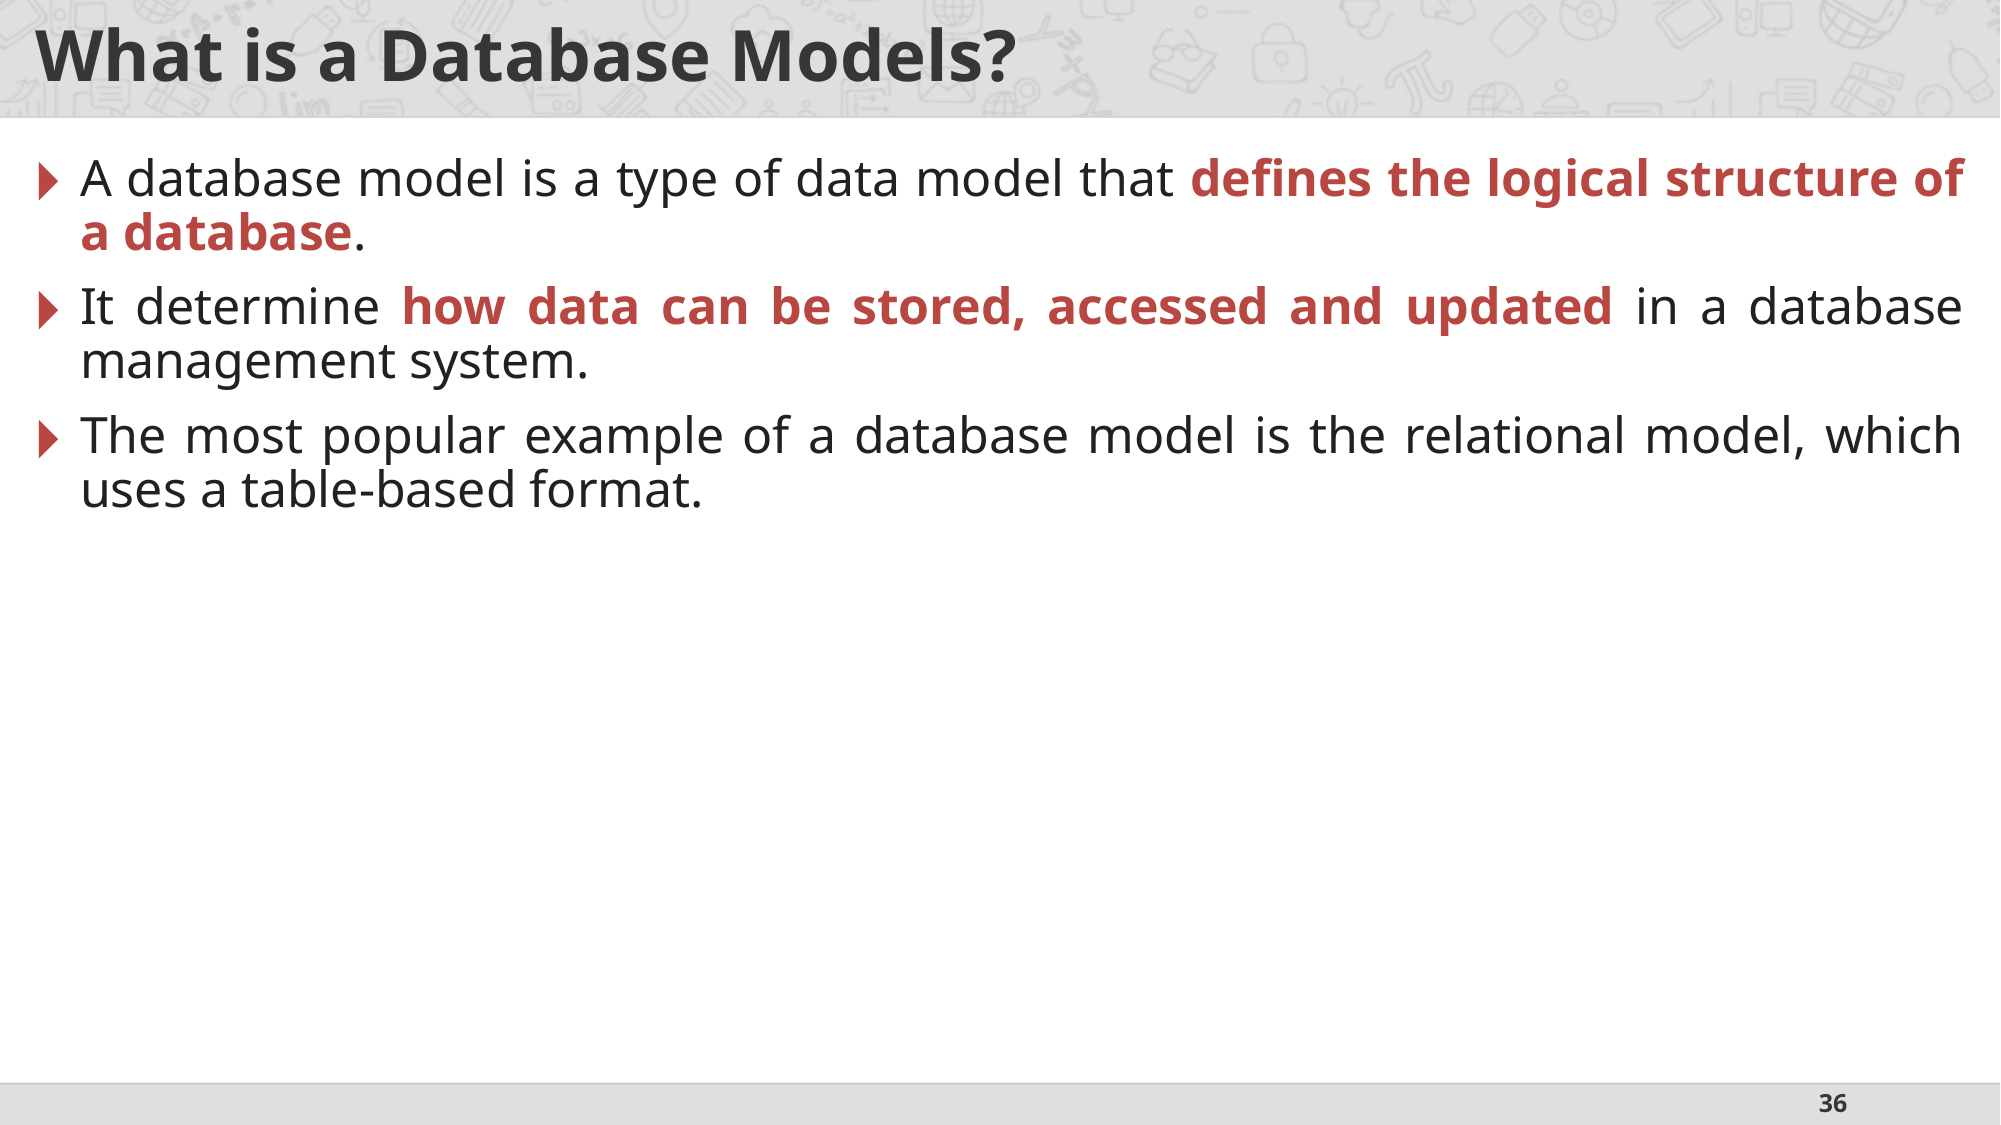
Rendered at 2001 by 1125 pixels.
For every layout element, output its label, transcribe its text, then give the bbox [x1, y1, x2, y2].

title What is a Database Models? [0, 0, 2000, 117]
list A database model is a type of data model that defines the logical structure of a database. It determine how data can be stored, accessed and updated in a database management system. The most popular example of a database model is the relational model, which uses a table-based format. [21, 145, 1980, 1062]
